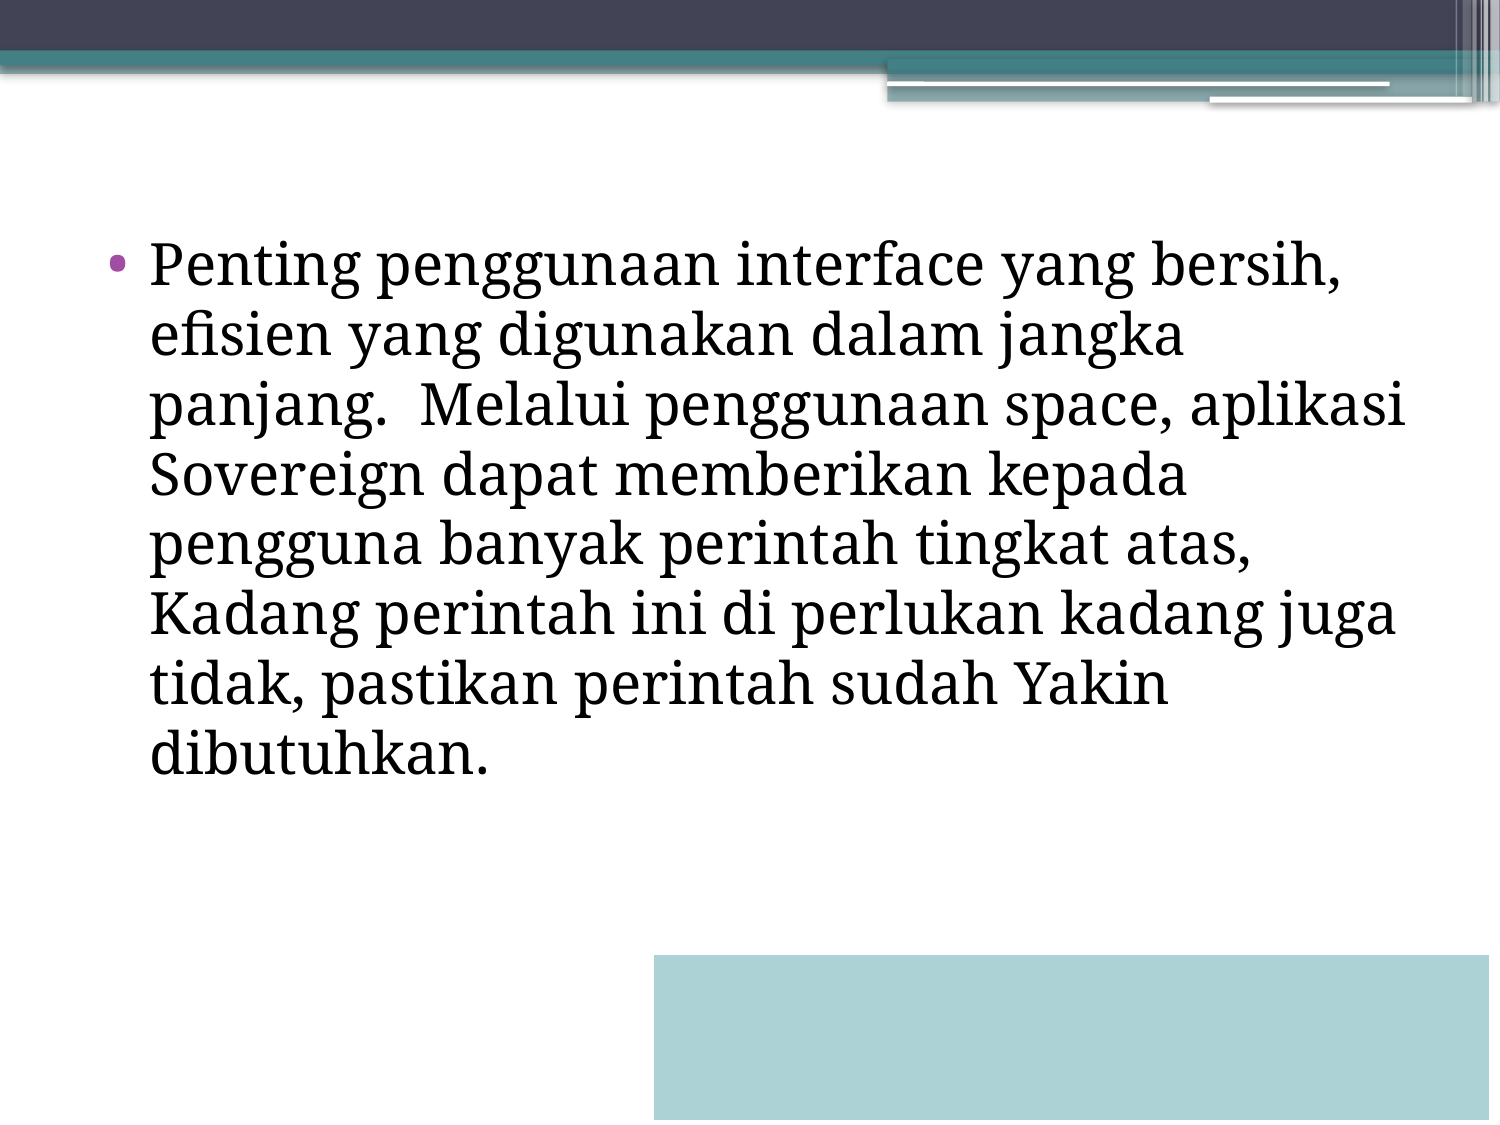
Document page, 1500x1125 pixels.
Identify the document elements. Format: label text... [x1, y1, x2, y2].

list Penting penggunaan interface yang bersih, efisien yang digunakan dalam jangka panjang. Melalui penggunaan space, aplikasi Sovereign dapat memberikan kepada pengguna banyak perintah tingkat atas, Kadang perintah ini di perlukan kadang juga tidak, pastikan perintah sudah Yakin dibutuhkan. [75, 219, 1425, 1079]
text_box [649, 949, 1495, 1125]
